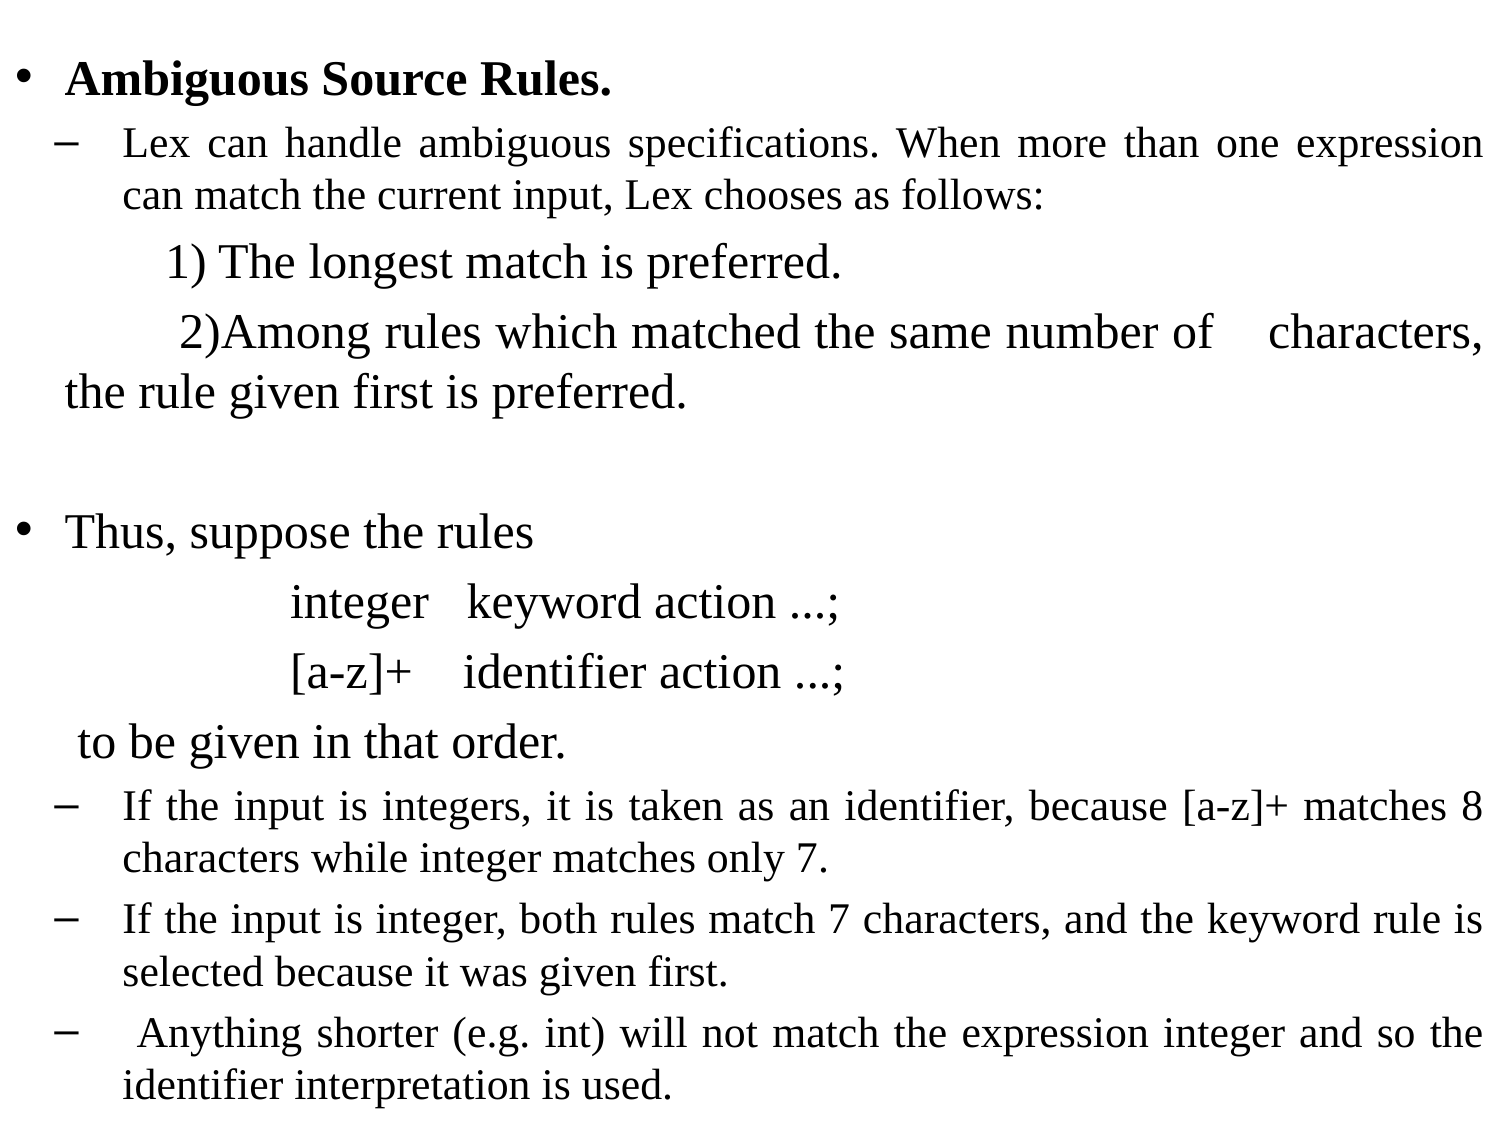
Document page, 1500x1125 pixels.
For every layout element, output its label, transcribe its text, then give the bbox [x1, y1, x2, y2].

list Ambiguous Source Rules. Lex can handle ambiguous specifications. When more than one expression can match the current input, Lex chooses as follows: 1) The longest match is preferred. 2)Among rules which matched the same number of characters, the rule given first is preferred. Thus, suppose the rules integer keyword action ...; [a-z]+ identifier action ...; to be given in that order. If the input is integers, it is taken as an identifier, because [a-z]+ matches 8 characters while integer matches only 7. If the input is integer, both rules match 7 characters, and the keyword rule is selected because it was given first. Anything shorter (e.g. int) will not match the expression integer and so the identifier interpretation is used. [0, 37, 1500, 1125]
